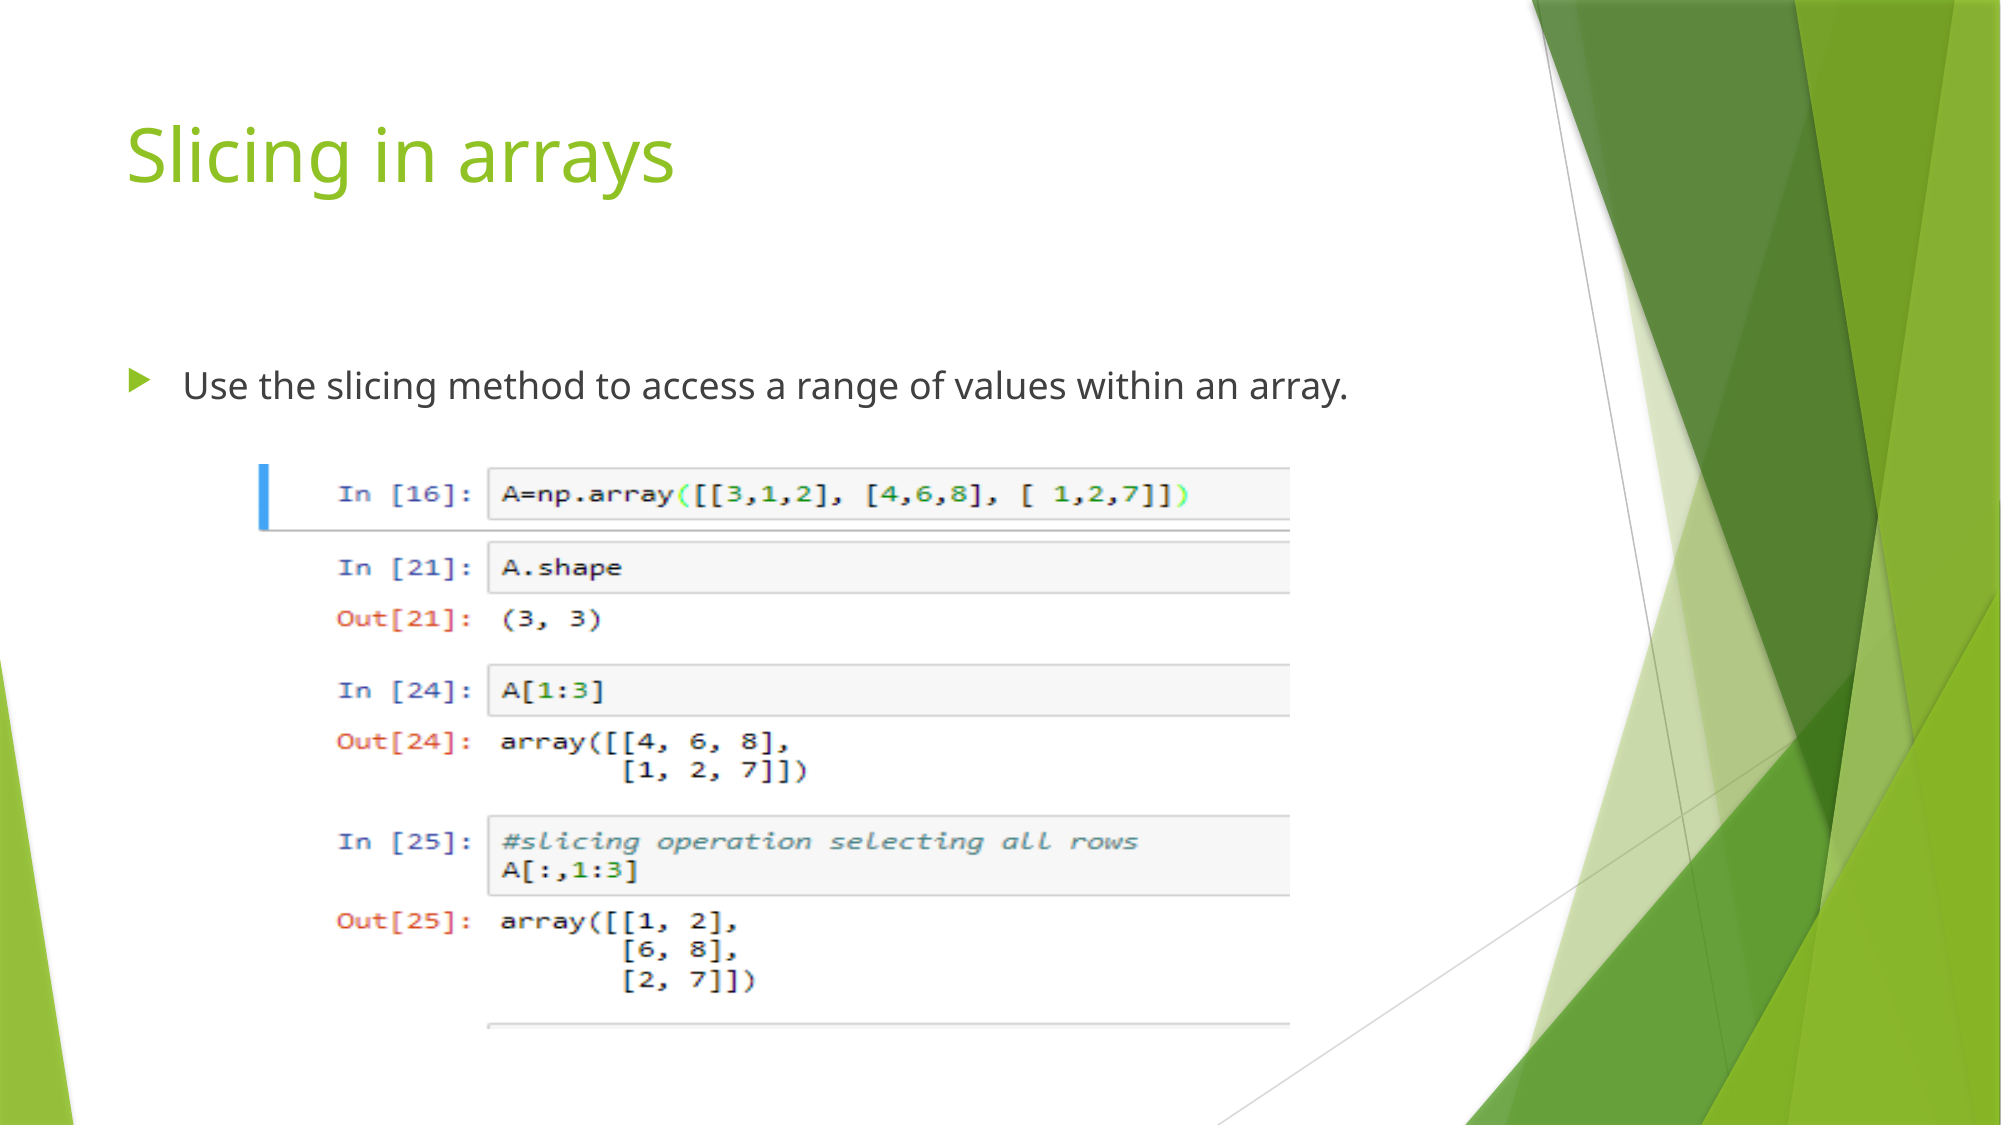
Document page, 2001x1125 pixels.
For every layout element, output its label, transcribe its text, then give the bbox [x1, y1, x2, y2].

list Use the slicing method to access a range of values within an array. [111, 354, 1522, 992]
title Slicing in arrays [111, 99, 1522, 317]
picture [251, 463, 1291, 1030]
